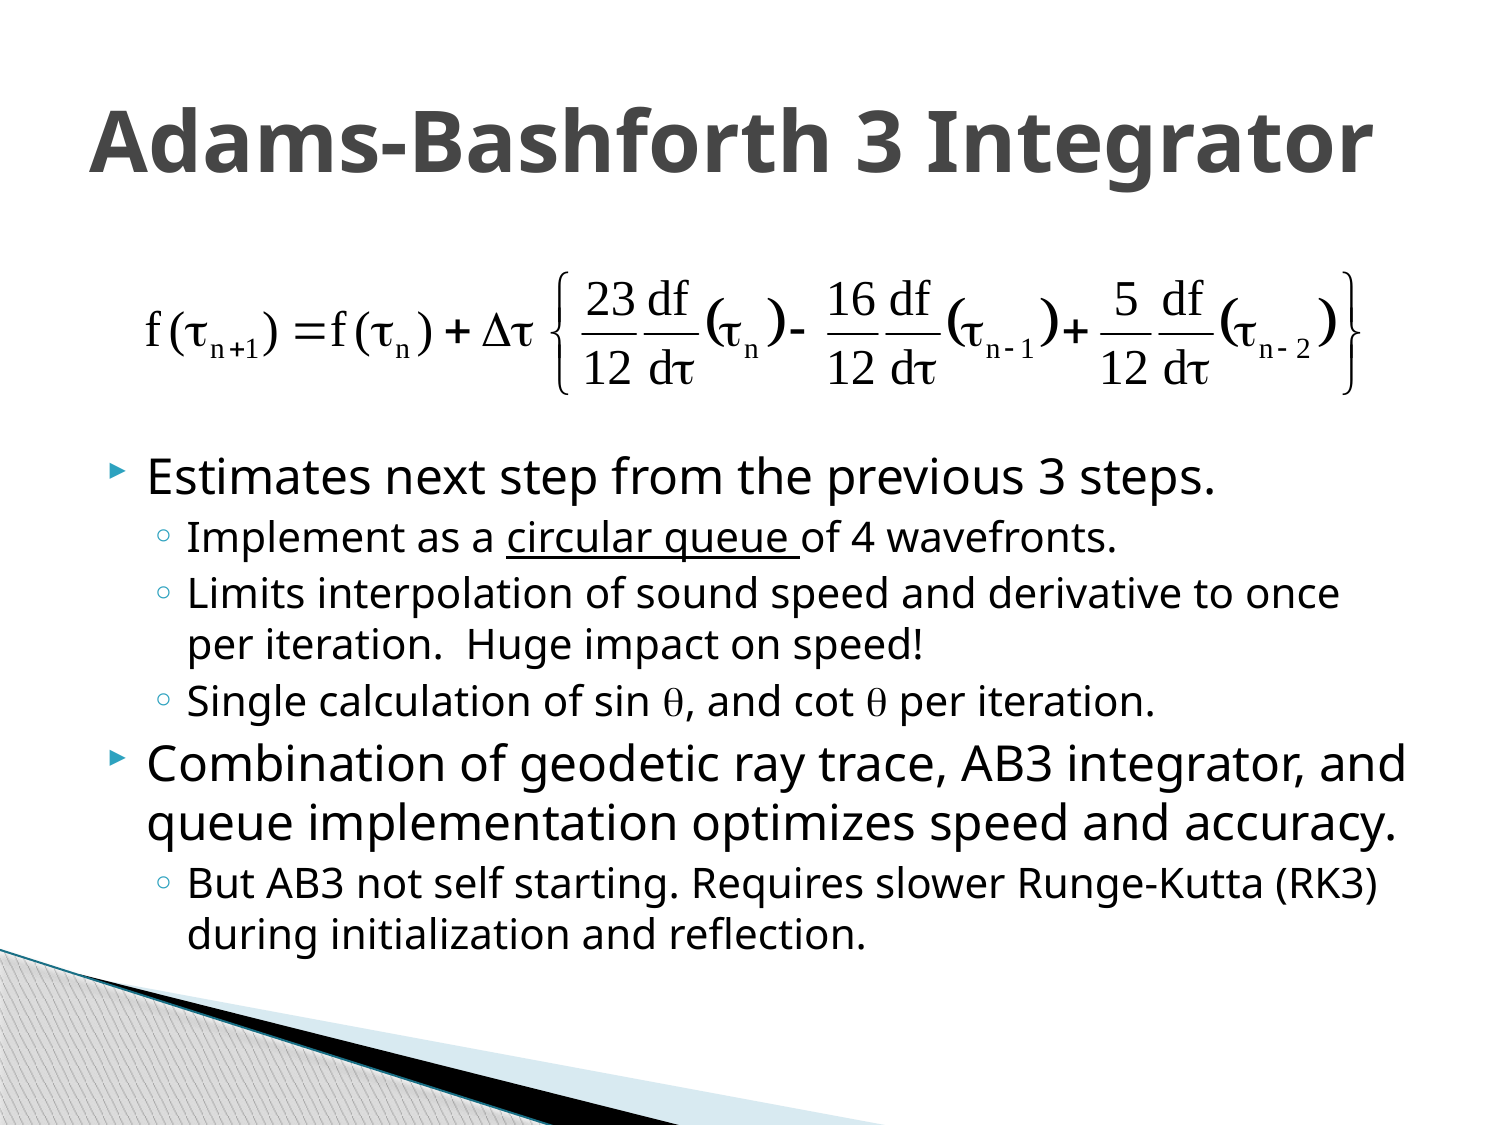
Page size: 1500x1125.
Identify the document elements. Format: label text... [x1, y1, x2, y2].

list Estimates next step from the previous 3 steps. Implement as a circular queue of 4 wavefronts. Limits interpolation of sound speed and derivative to once per iteration. Huge impact on speed! Single calculation of sin q, and cot q per iteration. Combination of geodetic ray trace, AB3 integrator, and queue implementation optimizes speed and accuracy. But AB3 not self starting. Requires slower Runge-Kutta (RK3) during initialization and reflection. [75, 437, 1425, 1025]
title Adams-Bashforth 3 Integrator [75, 45, 1425, 233]
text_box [137, 262, 1374, 405]
